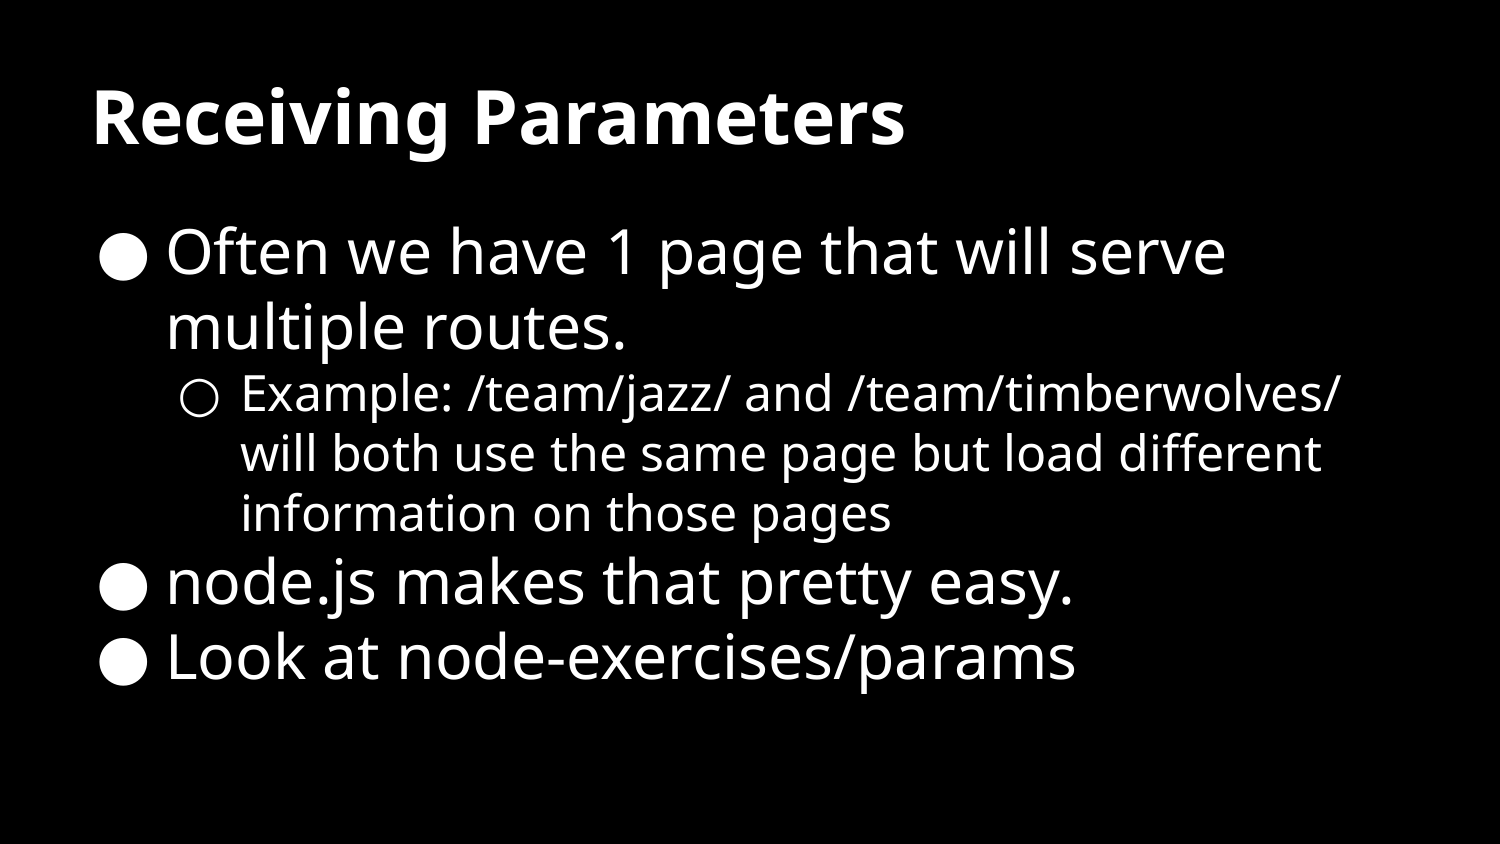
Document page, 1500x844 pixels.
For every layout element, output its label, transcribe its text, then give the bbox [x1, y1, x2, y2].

title Receiving Parameters [75, 33, 1425, 175]
list Often we have 1 page that will serve multiple routes. Example: /team/jazz/ and /team/timberwolves/ will both use the same page but load different information on those pages node.js makes that pretty easy. Look at node-exercises/params [75, 196, 1425, 808]
